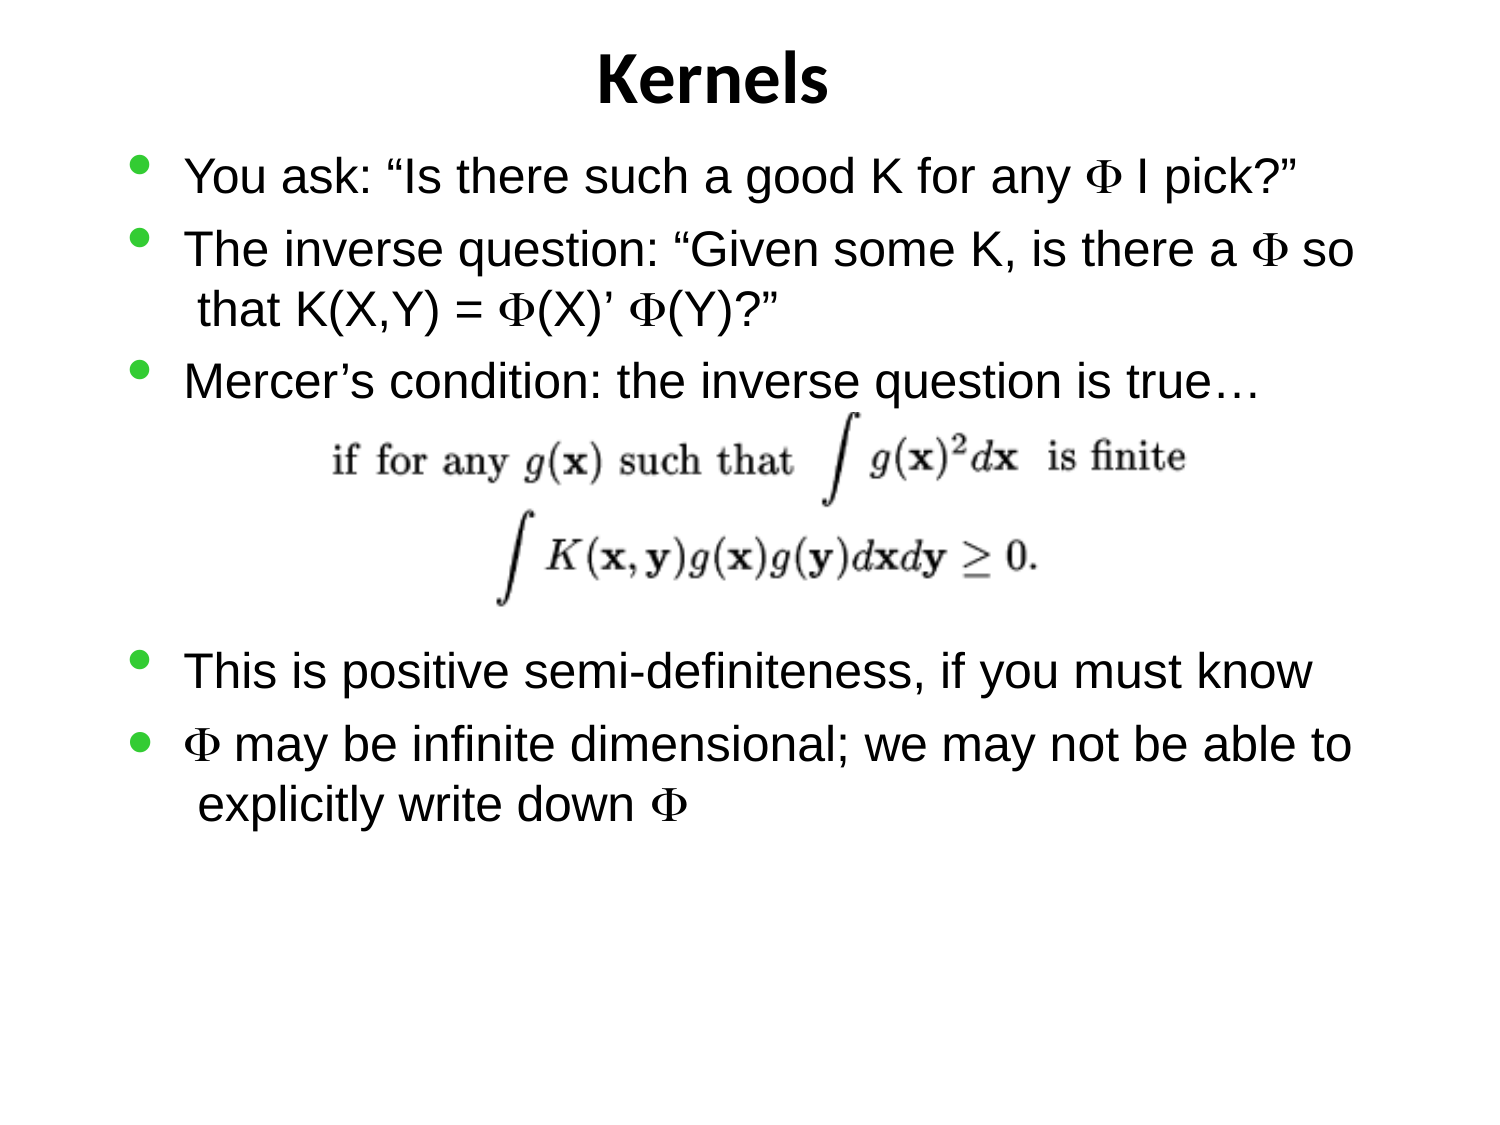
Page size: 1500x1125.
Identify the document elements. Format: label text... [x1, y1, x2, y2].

title Kernels [81, 0, 1432, 168]
text_box This is positive semi-definiteness, if you must know  may be infinite dimensional; we may not be able to explicitly write down  [125, 638, 1357, 832]
text_box You ask: “Is there such a good K for any  I pick?” The inverse question: “Given some K, is there a  so that K(X,Y) = (X)’ (Y)?” Mercer’s condition: the inverse question is true… [125, 143, 1361, 409]
text_box [299, 412, 1213, 609]
